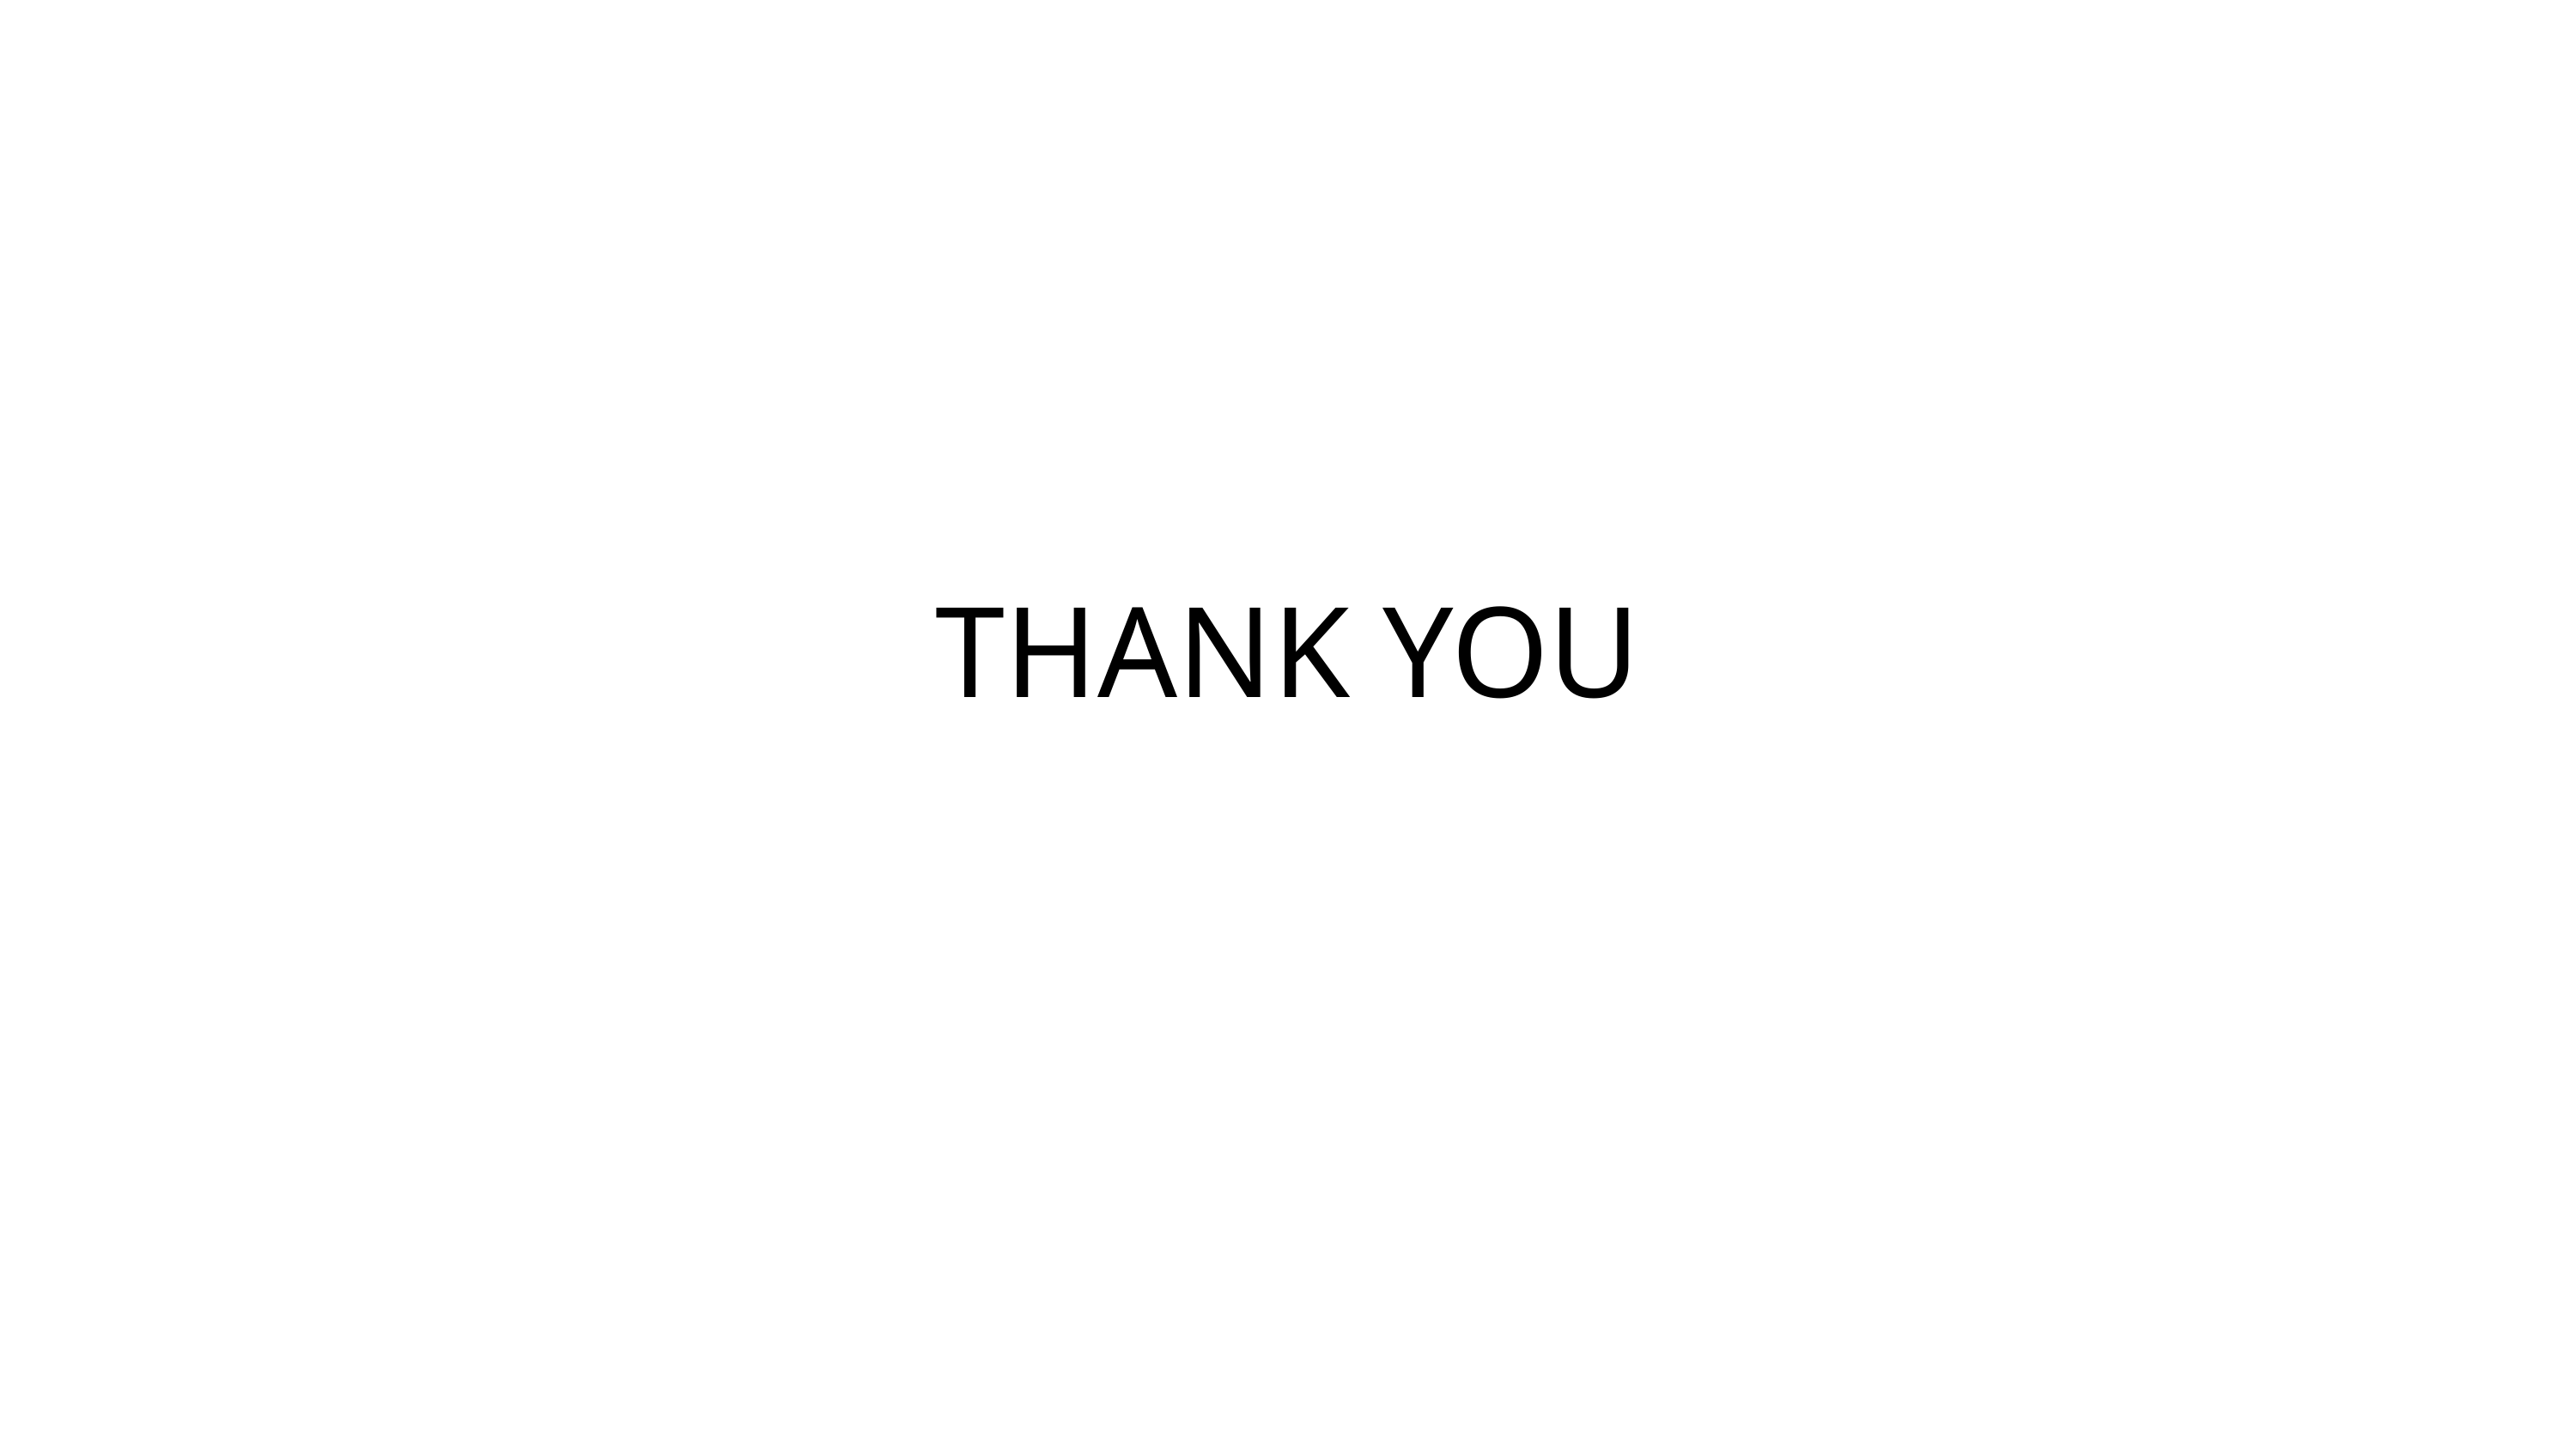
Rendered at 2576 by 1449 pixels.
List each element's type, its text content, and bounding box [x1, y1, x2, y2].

text_box THANK YOU [841, 573, 1735, 724]
